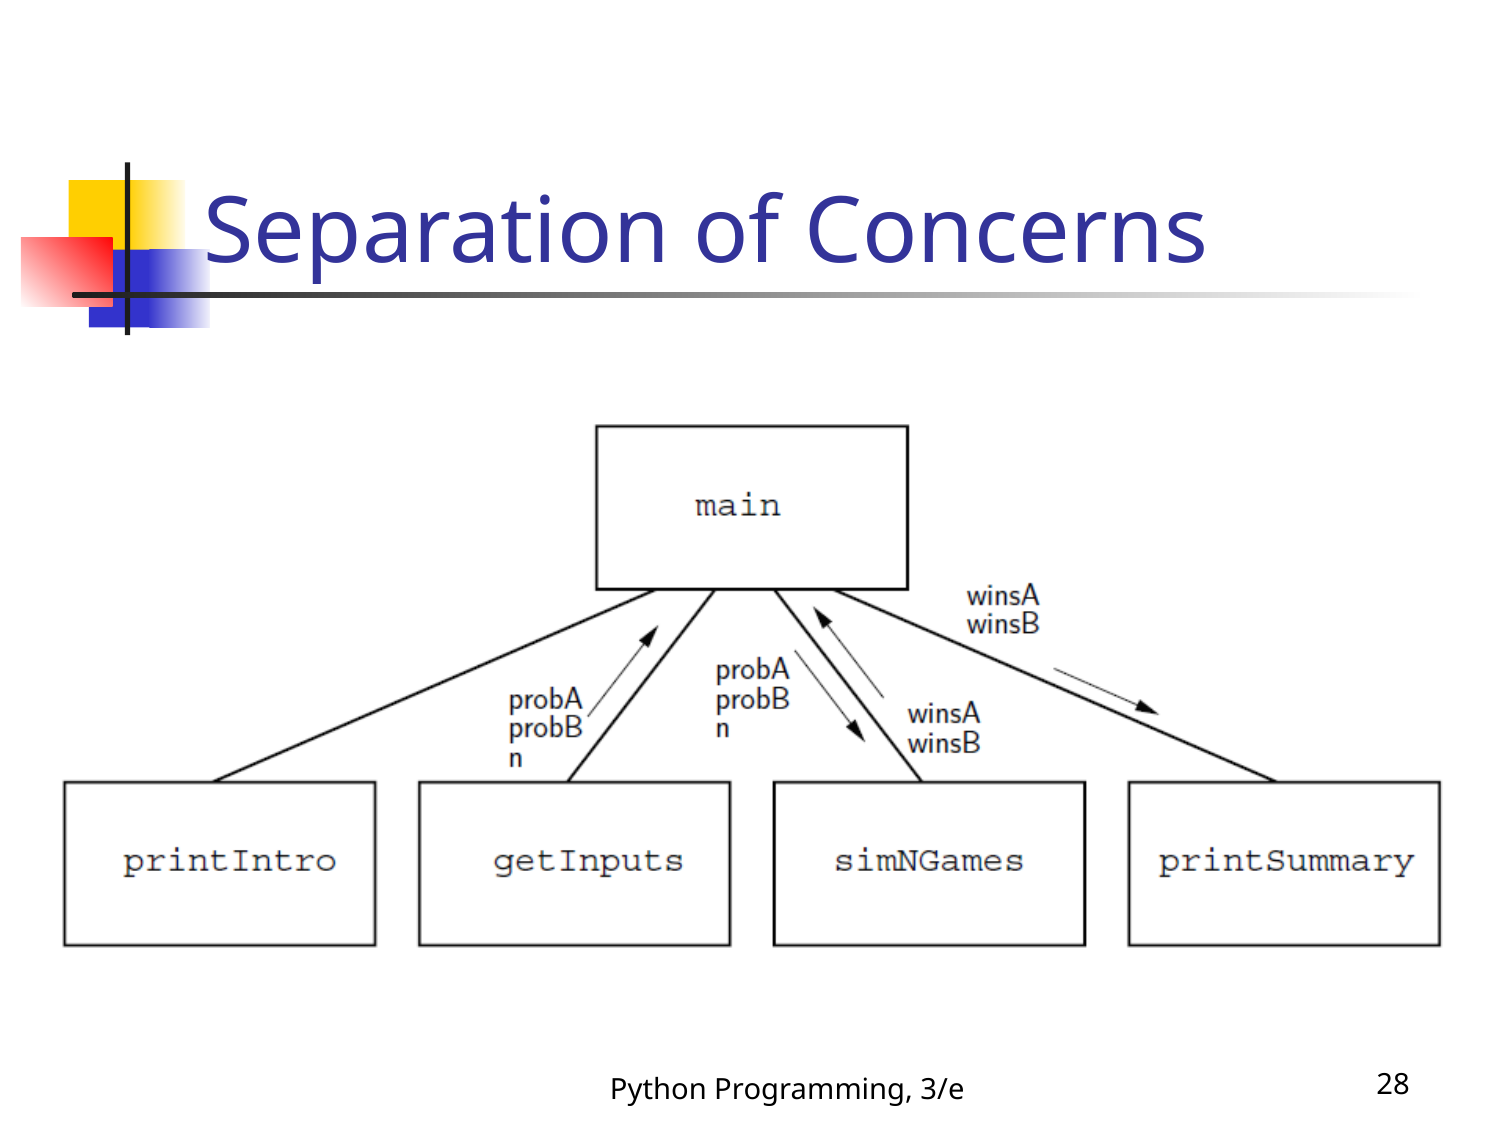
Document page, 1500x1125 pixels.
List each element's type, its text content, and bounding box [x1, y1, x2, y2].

picture [49, 412, 1451, 957]
footer Python Programming, 3/e [549, 1037, 1026, 1113]
title Separation of Concerns [188, 101, 1468, 289]
slide_number 28 [1112, 1037, 1426, 1113]
